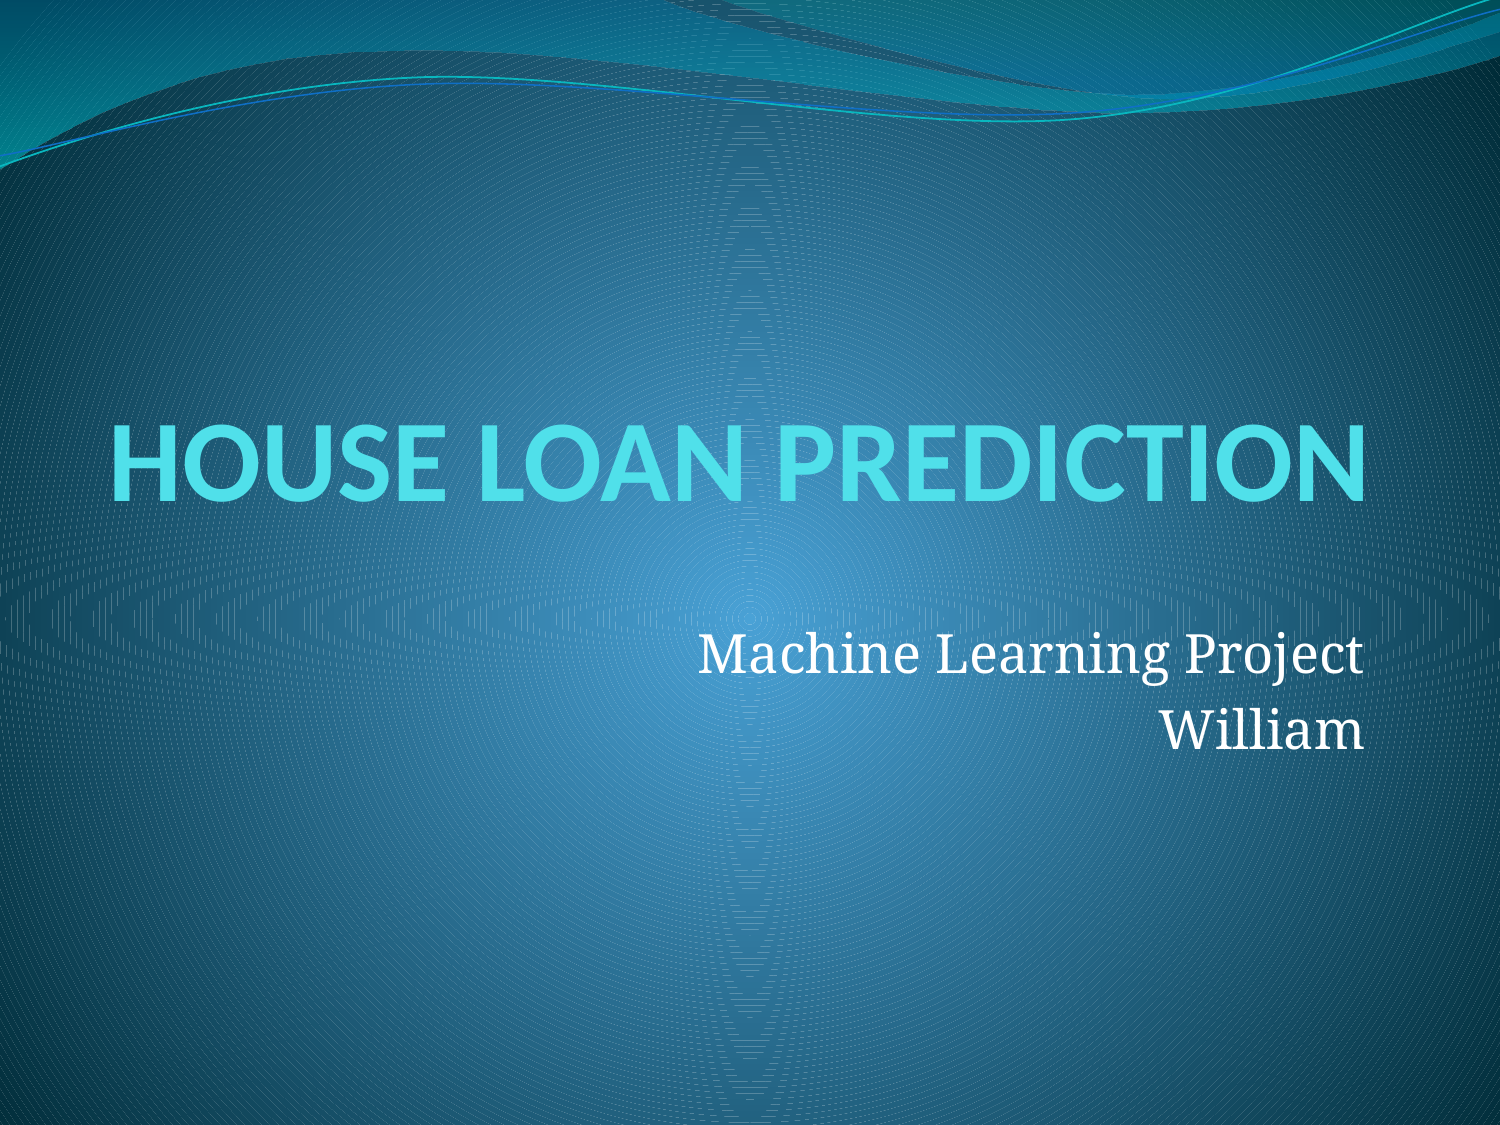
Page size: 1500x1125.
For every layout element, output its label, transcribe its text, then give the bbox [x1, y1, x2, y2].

subtitle Machine Learning Project William [87, 612, 1376, 818]
title HOUSE LOAN PREDICTION [87, 224, 1376, 525]
